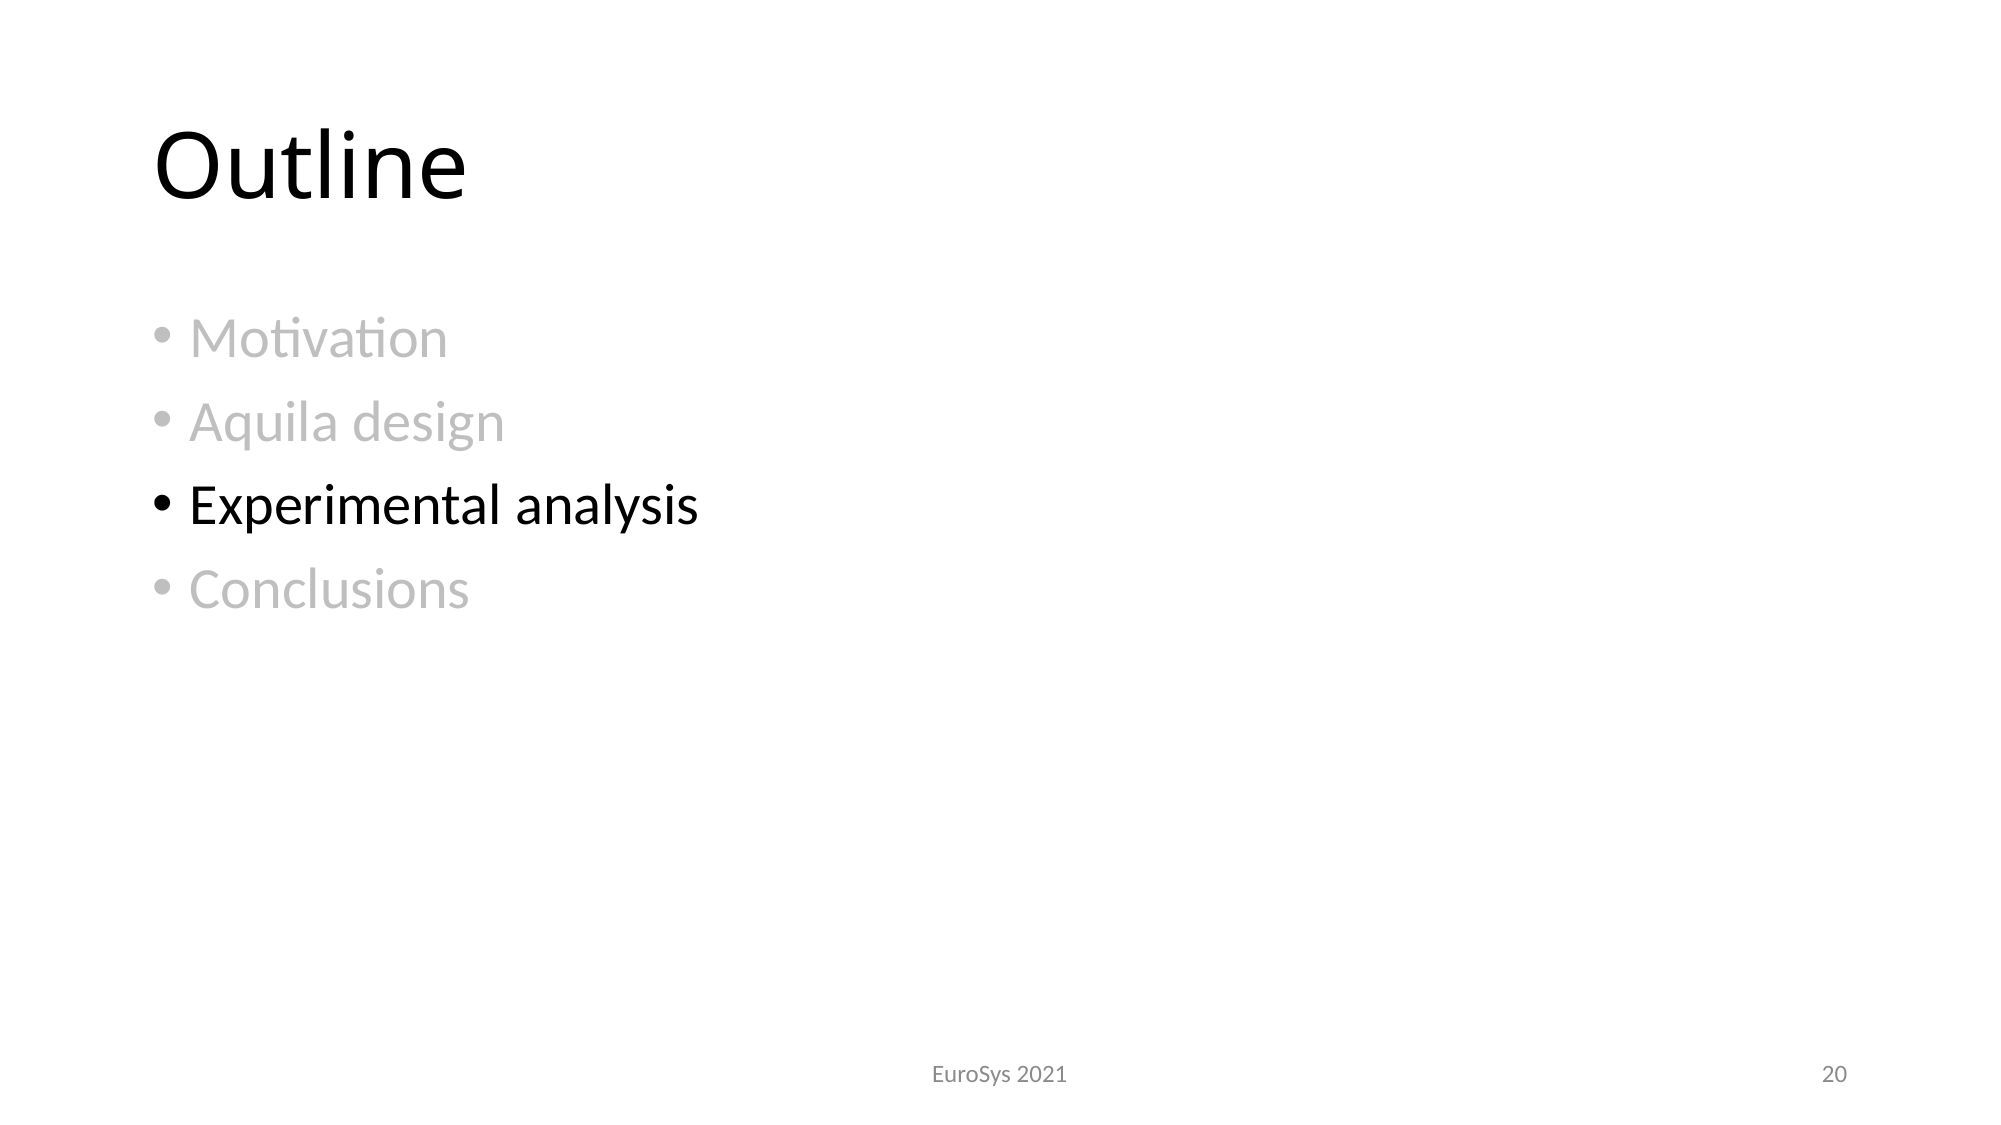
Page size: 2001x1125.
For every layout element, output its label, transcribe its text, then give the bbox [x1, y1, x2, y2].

slide_number 20 [1412, 1042, 1863, 1103]
list Motivation Aquila design Experimental analysis Conclusions [137, 299, 1863, 1014]
title Outline [137, 59, 1863, 278]
footer EuroSys 2021 [662, 1042, 1338, 1103]
